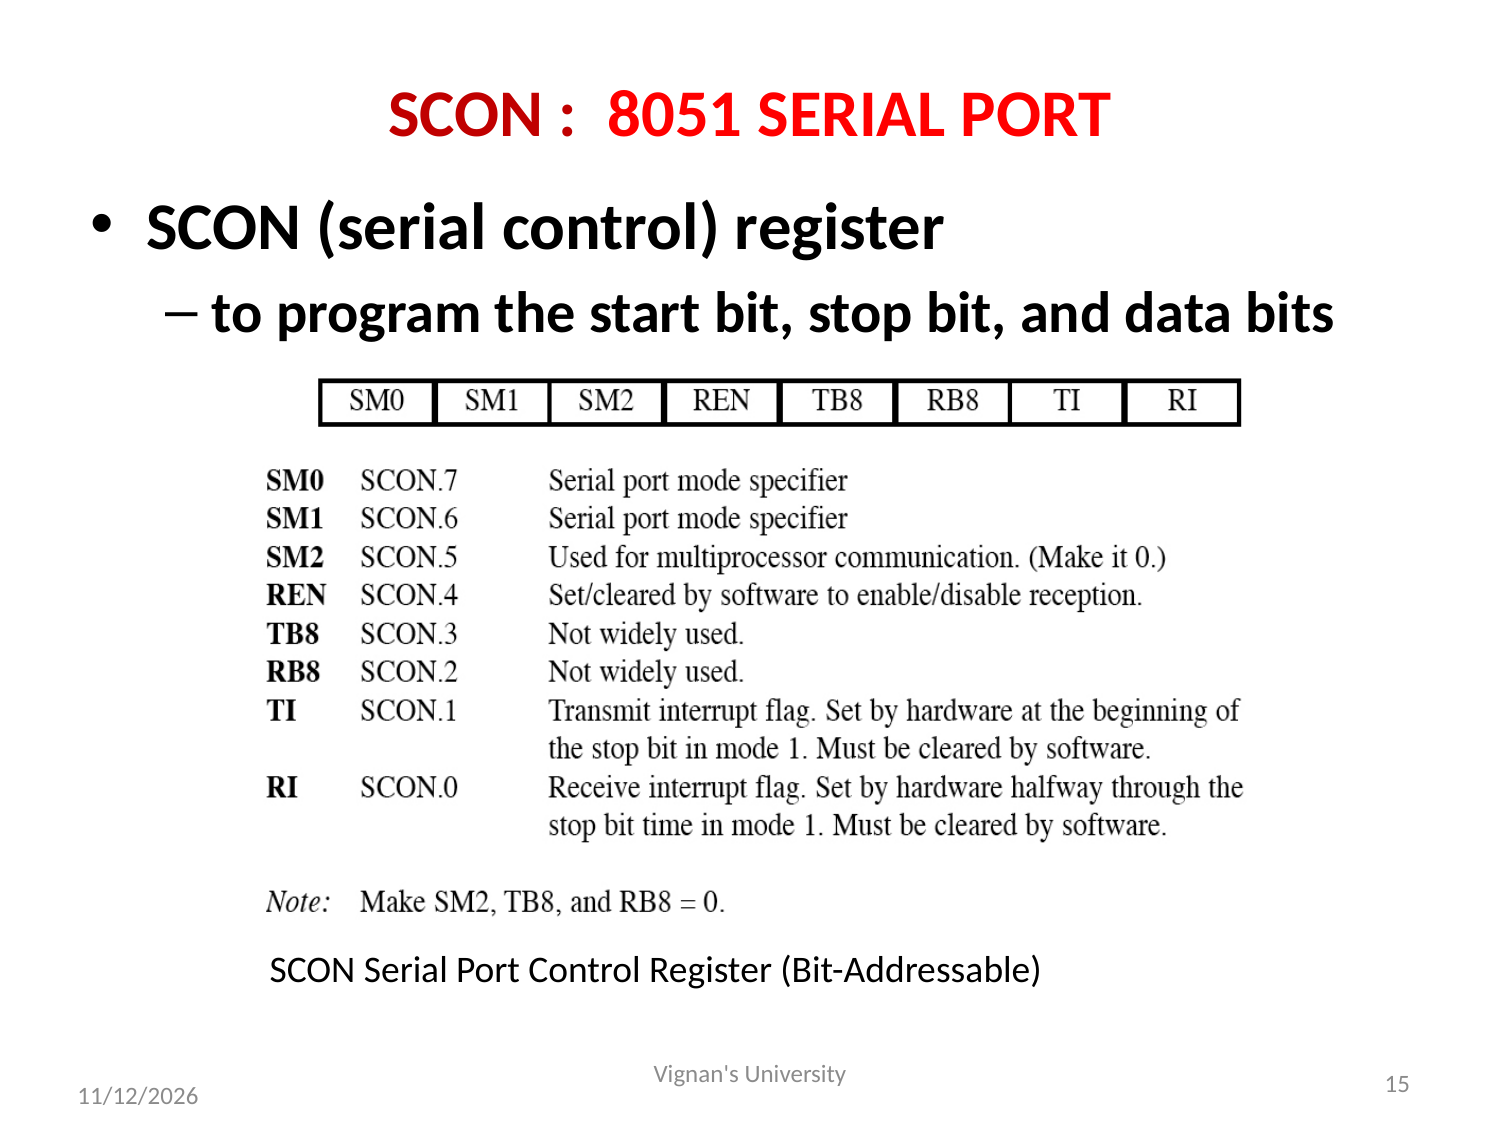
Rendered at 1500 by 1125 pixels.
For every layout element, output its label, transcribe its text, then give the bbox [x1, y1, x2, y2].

text_box SCON Serial Port Control Register (Bit-Addressable) [254, 937, 1058, 998]
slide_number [62, 1065, 413, 1125]
footer Vignan's University [512, 1042, 988, 1103]
title SCON : 8051 SERIAL PORT [75, 45, 1425, 174]
slide_number 15 [1074, 1052, 1425, 1113]
list SCON (serial control) register to program the start bit, stop bit, and data bits [75, 174, 1425, 918]
picture [262, 362, 1255, 926]
